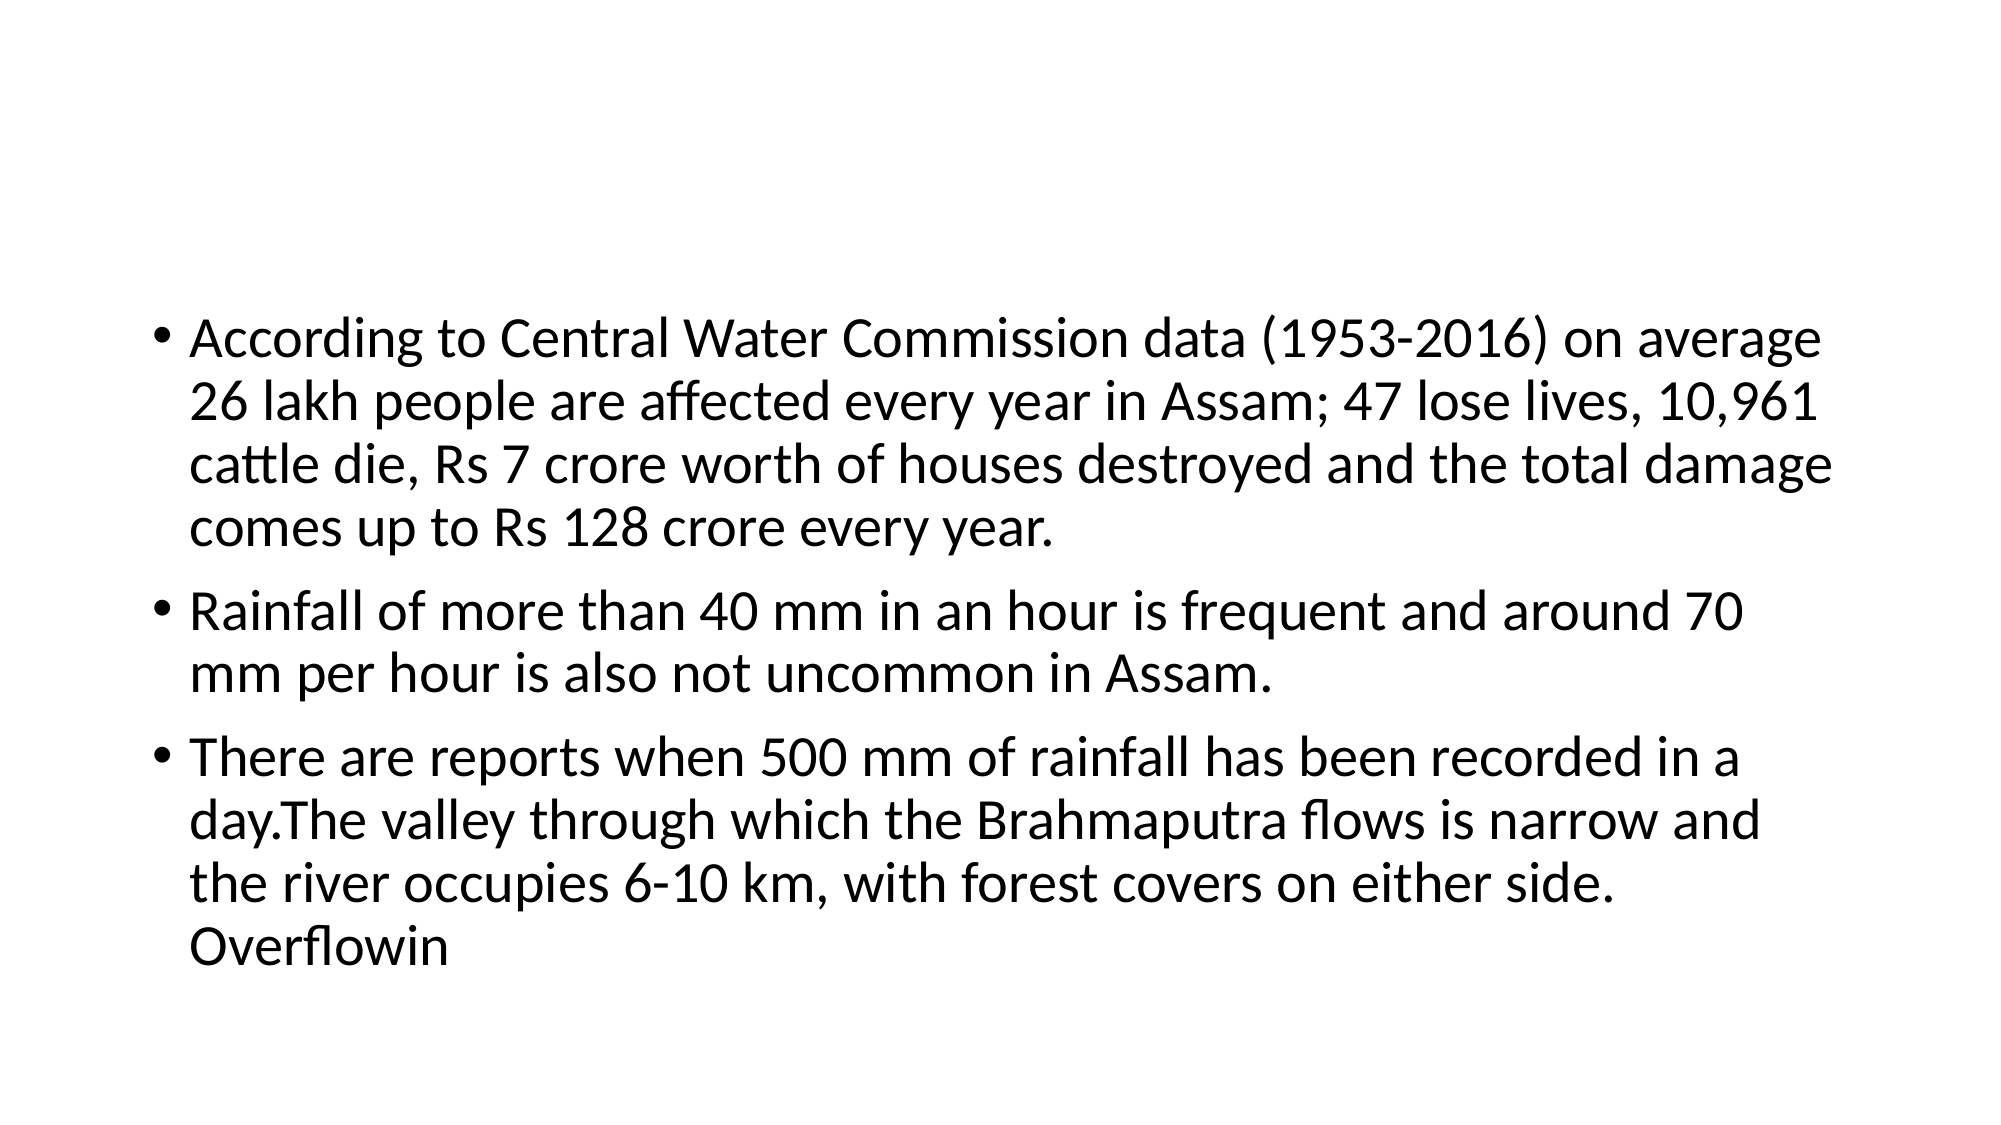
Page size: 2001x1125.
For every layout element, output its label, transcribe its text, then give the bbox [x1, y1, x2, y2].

list According to Central Water Commission data (1953-2016) on average 26 lakh people are affected every year in Assam; 47 lose lives, 10,961 cattle die, Rs 7 crore worth of houses destroyed and the total damage comes up to Rs 128 crore every year. Rainfall of more than 40 mm in an hour is frequent and around 70 mm per hour is also not uncommon in Assam. There are reports when 500 mm of rainfall has been recorded in a day.The valley through which the Brahmaputra flows is narrow and the river occupies 6-10 km, with forest covers on either side. Overflowin [137, 299, 1863, 1014]
